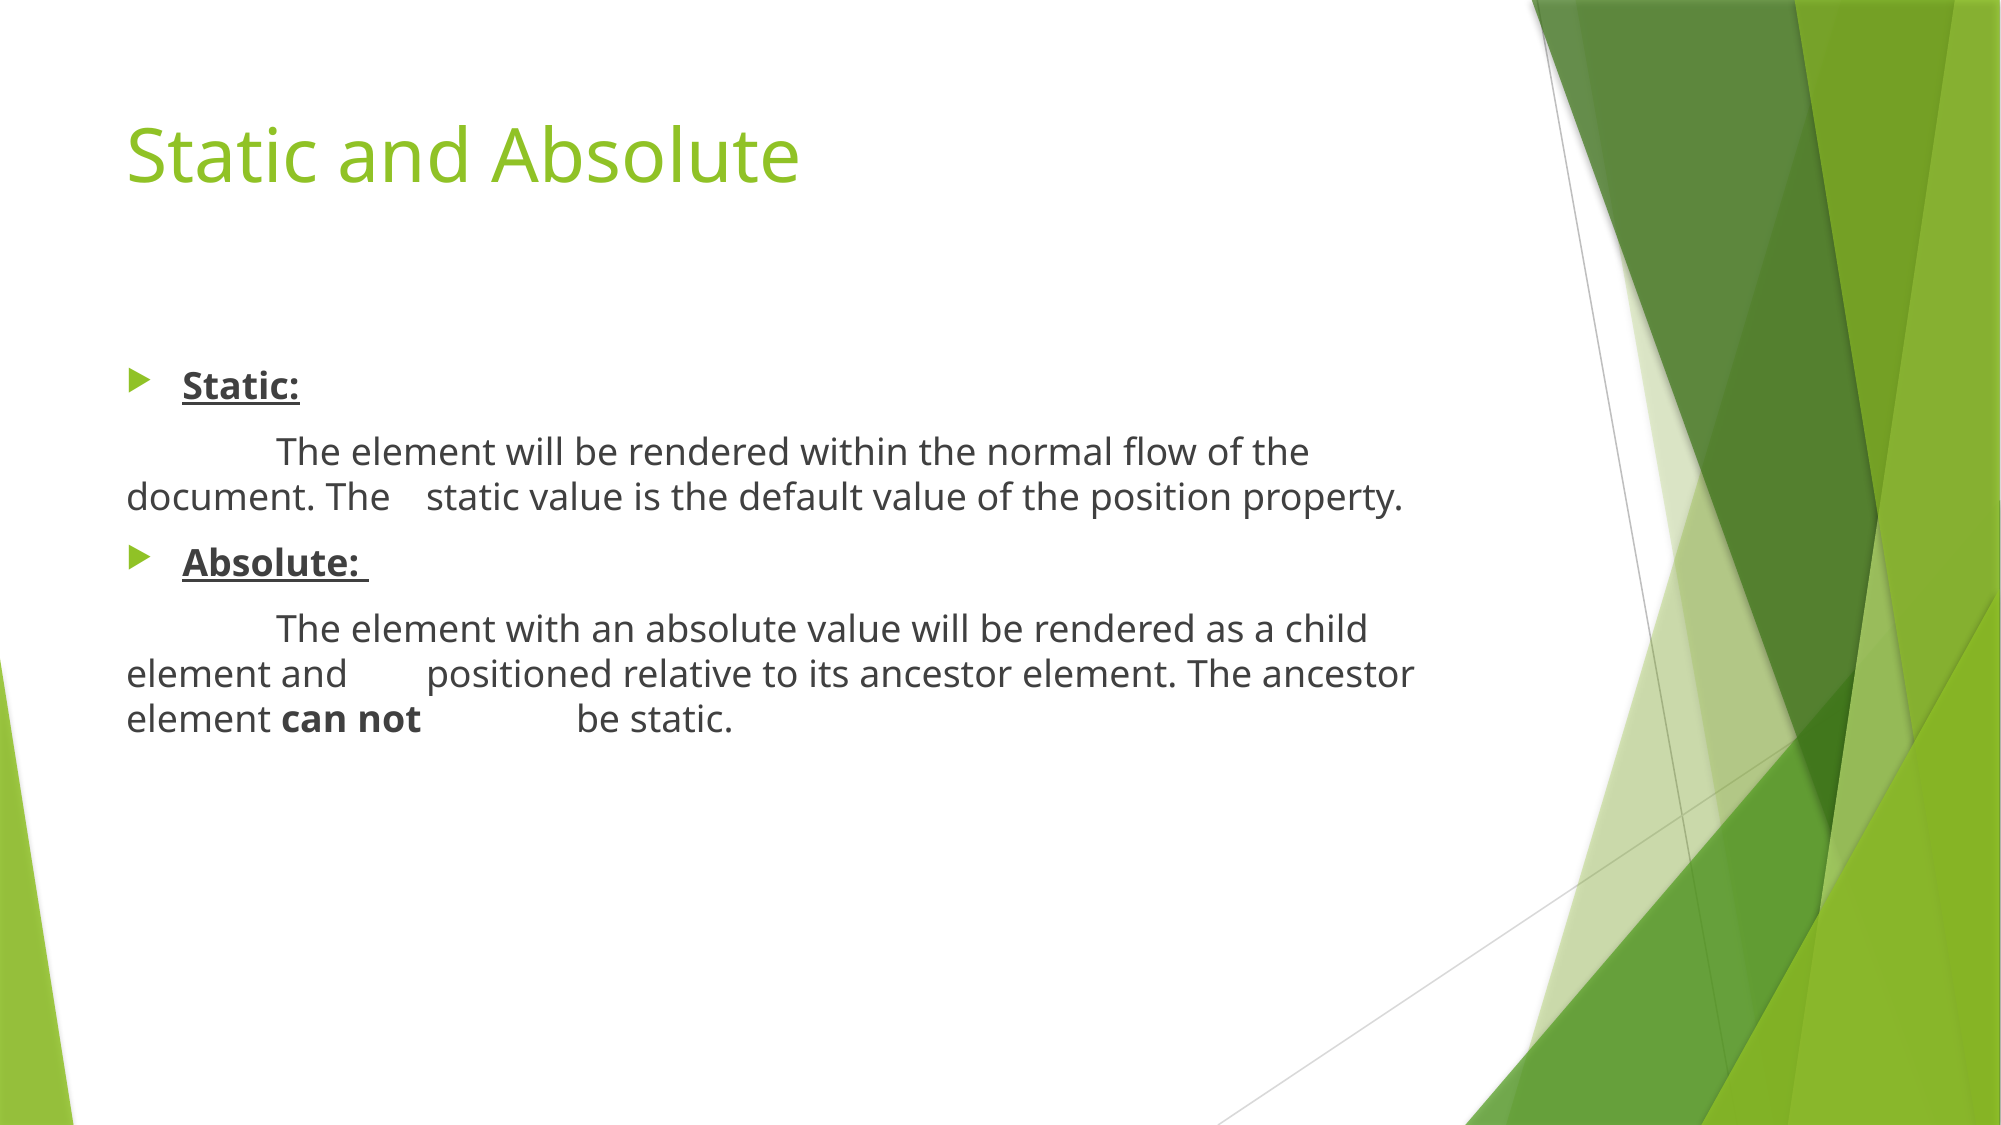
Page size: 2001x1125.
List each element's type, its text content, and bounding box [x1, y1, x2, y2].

list Static: The element will be rendered within the normal flow of the document. The static value is the default value of the position property. Absolute: The element with an absolute value will be rendered as a child element and positioned relative to its ancestor element. The ancestor element can not be static. [111, 354, 1522, 992]
title Static and Absolute [111, 99, 1522, 317]
